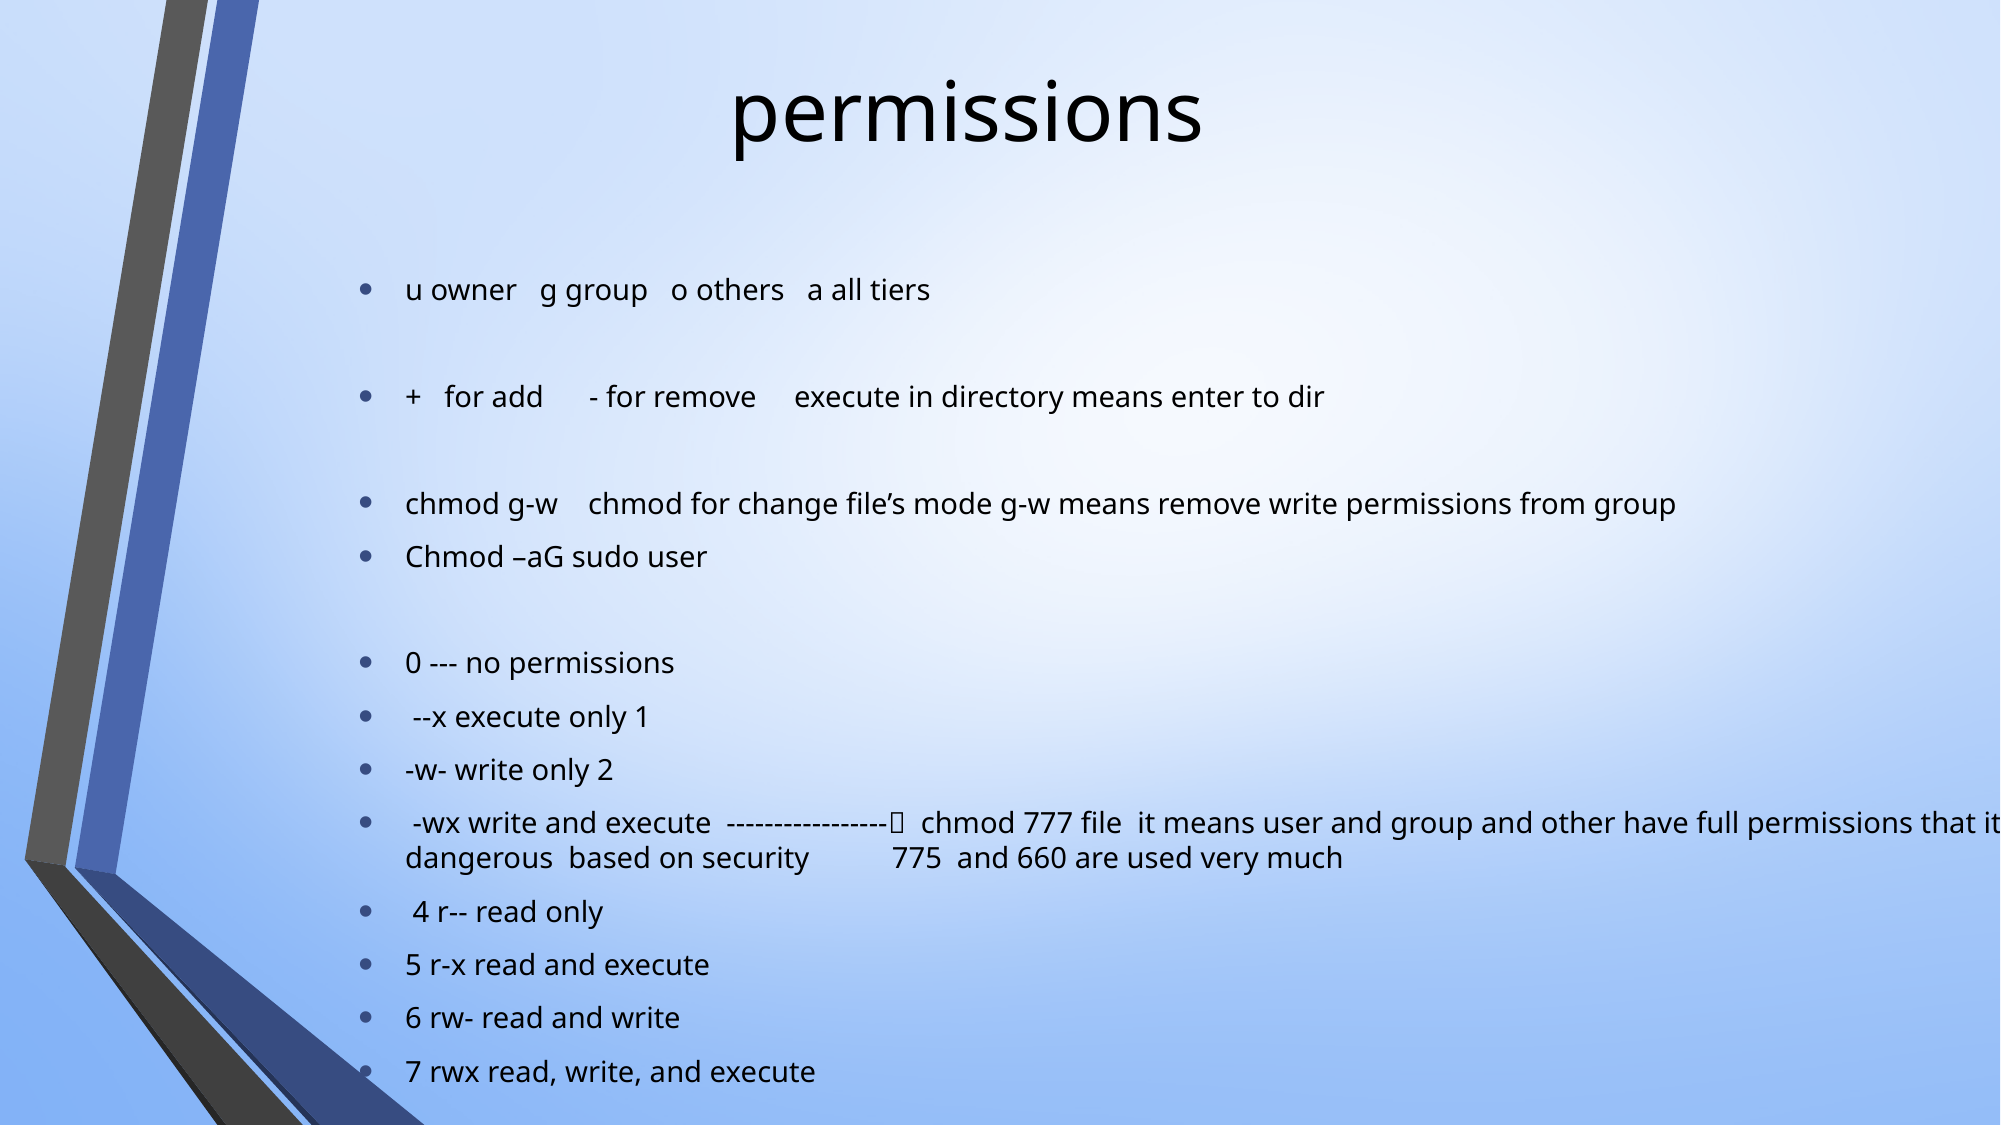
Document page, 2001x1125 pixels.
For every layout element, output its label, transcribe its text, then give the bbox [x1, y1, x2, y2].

list u owner g group o others a all tiers + for add - for remove execute in directory means enter to dir chmod g-w chmod for change file’s mode g-w means remove write permissions from group Chmod –aG sudo user 0 --- no permissions --x execute only 1 -w- write only 2 -wx write and execute ----------------- chmod 777 file it means user and group and other have full permissions that it is very dangerous based on security 775 and 660 are used very much 4 r-- read only 5 r-x read and execute 6 rw- read and write 7 rwx read, write, and execute [343, 294, 2000, 1125]
title permissions [34, 0, 1445, 217]
